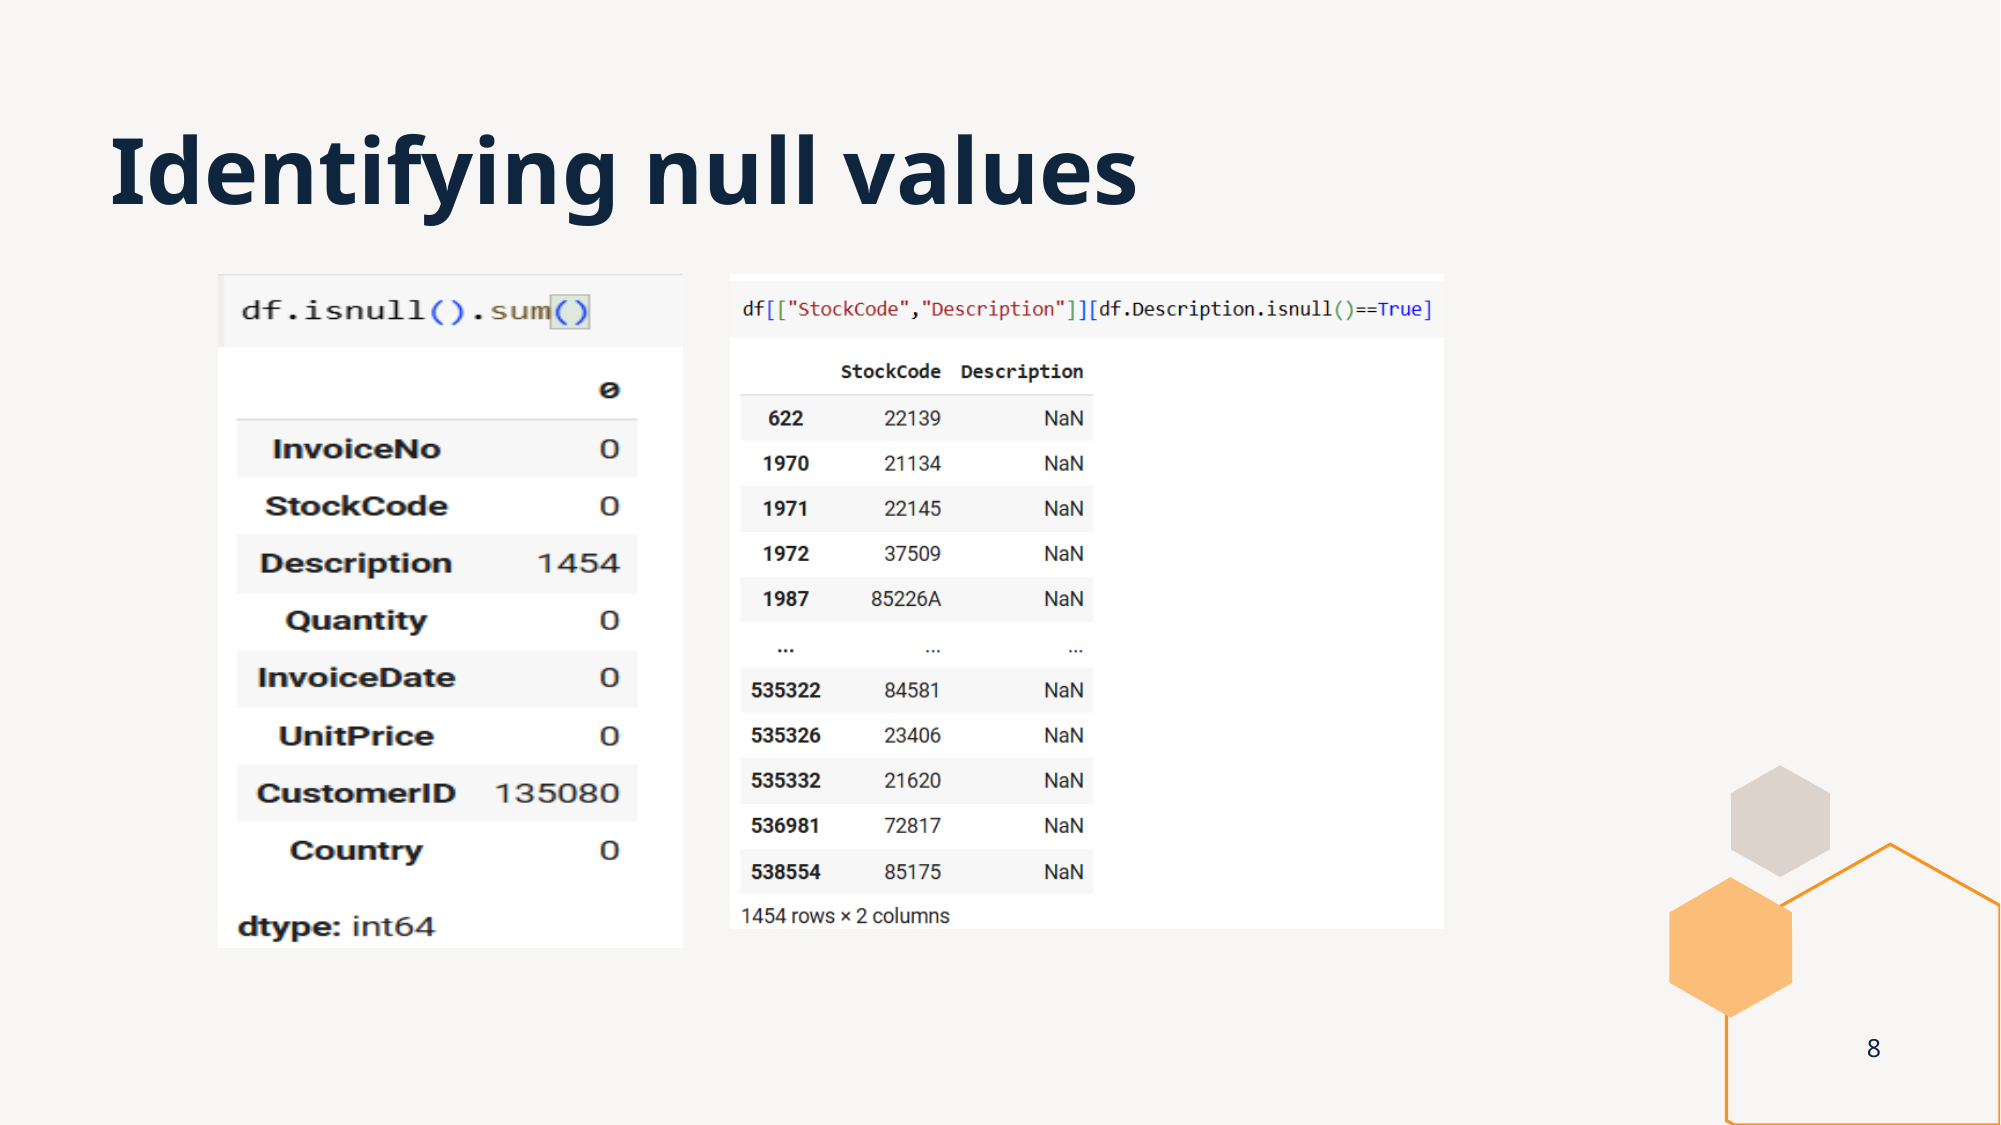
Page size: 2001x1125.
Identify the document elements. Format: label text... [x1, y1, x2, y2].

picture [730, 274, 1444, 929]
slide_number 8 [1836, 1020, 1912, 1080]
title Identifying null values [95, 118, 1882, 352]
picture [218, 274, 683, 948]
